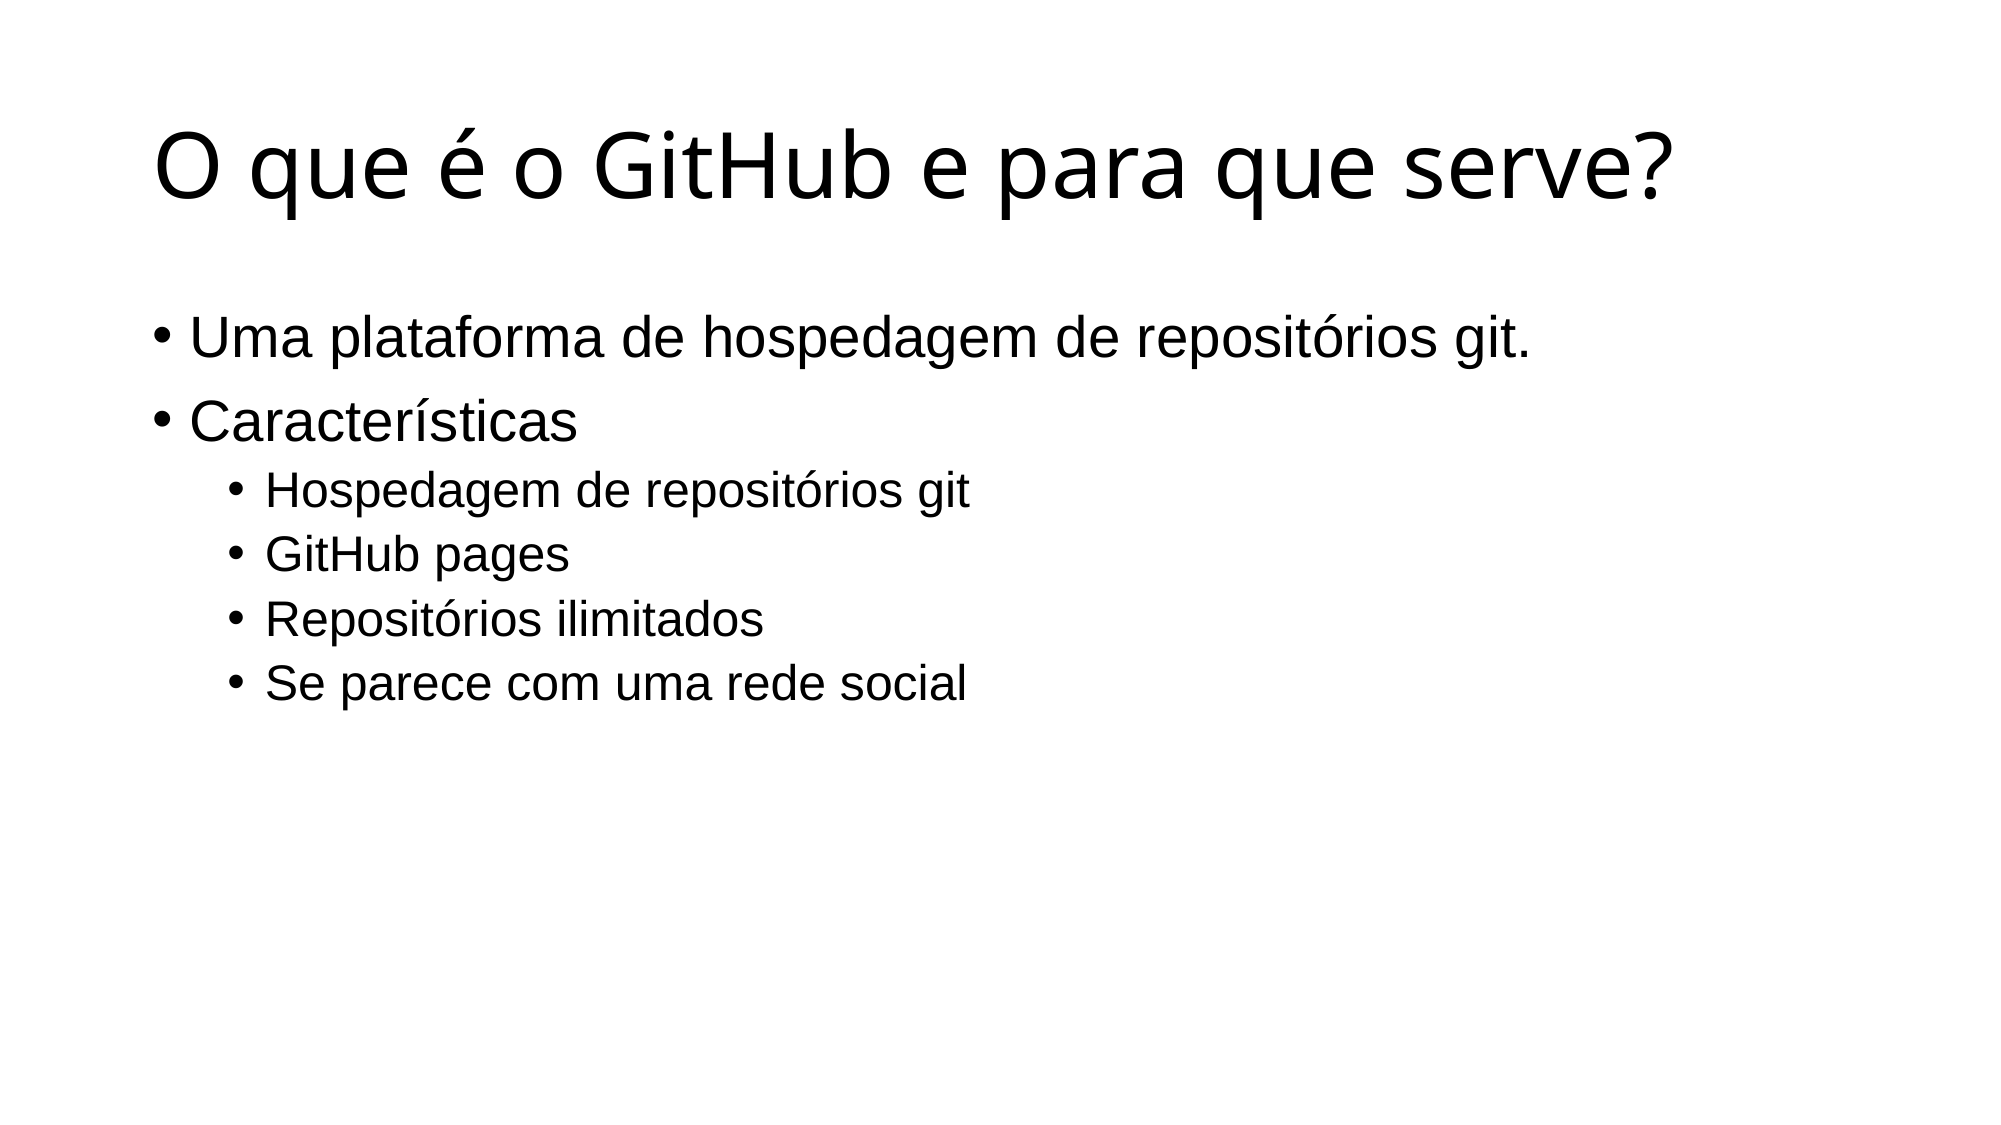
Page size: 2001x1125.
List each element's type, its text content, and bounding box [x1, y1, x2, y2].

list Uma plataforma de hospedagem de repositórios git. Características Hospedagem de repositórios git GitHub pages Repositórios ilimitados Se parece com uma rede social [137, 299, 1863, 1014]
title O que é o GitHub e para que serve? [137, 59, 1863, 278]
